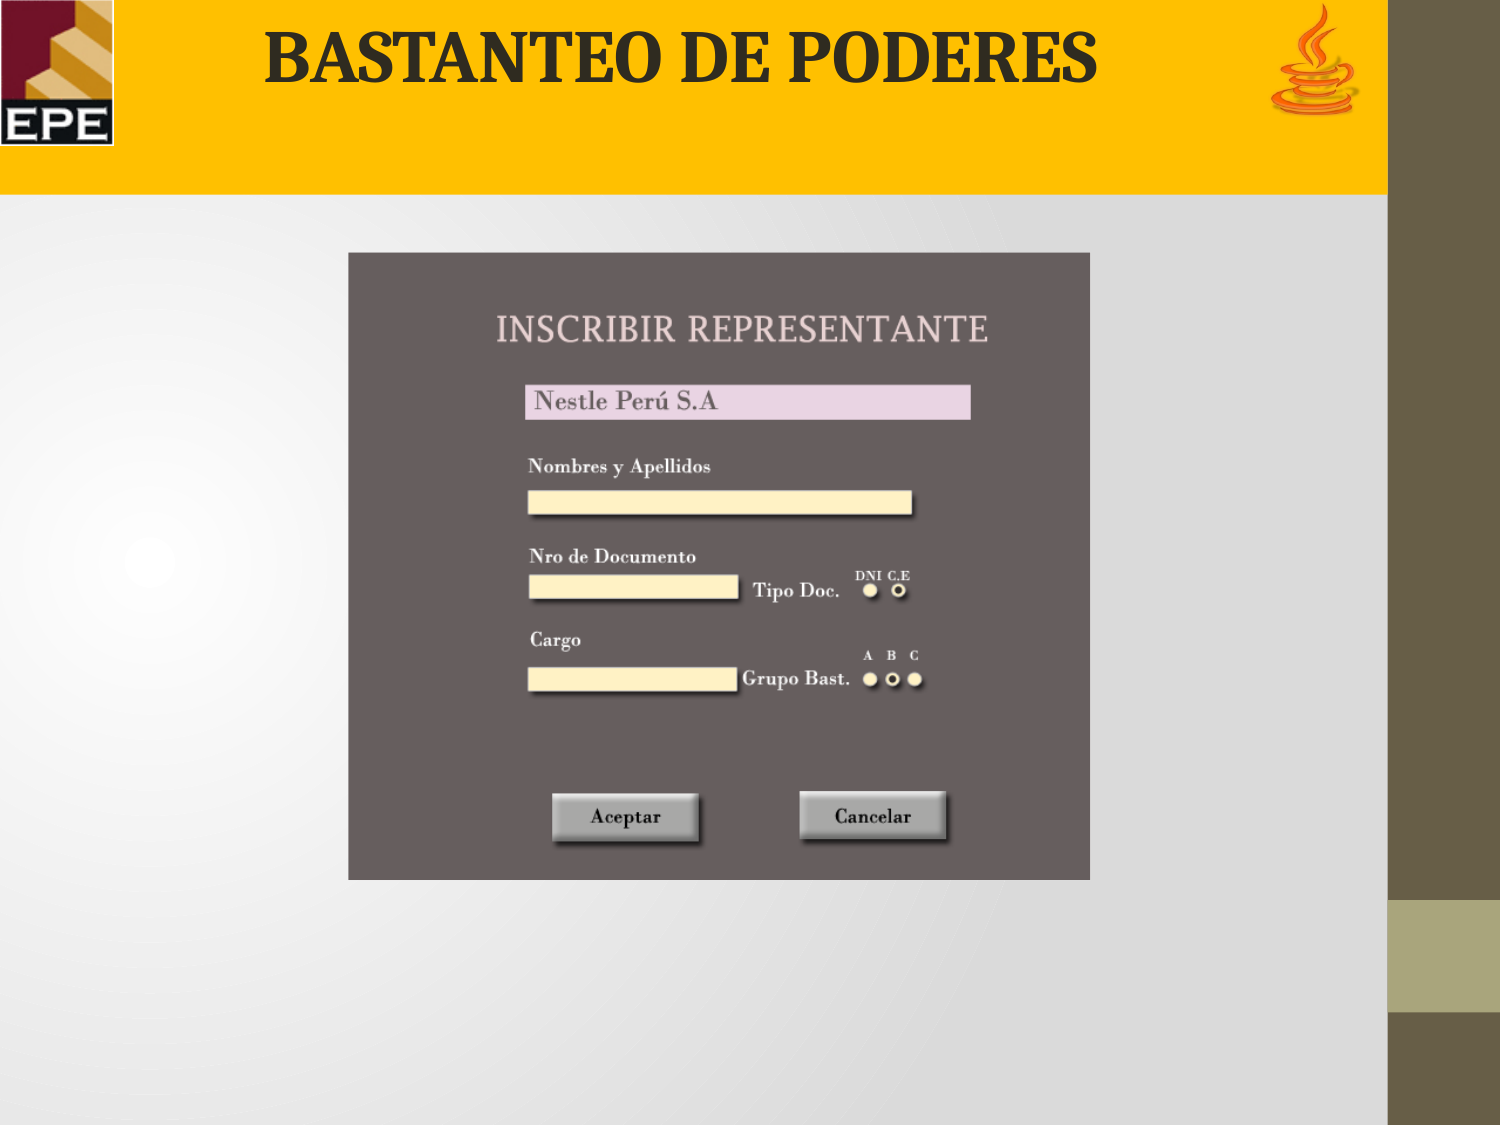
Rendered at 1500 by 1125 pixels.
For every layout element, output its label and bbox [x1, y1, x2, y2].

text_box [0, 0, 1389, 152]
list [231, 184, 1169, 941]
